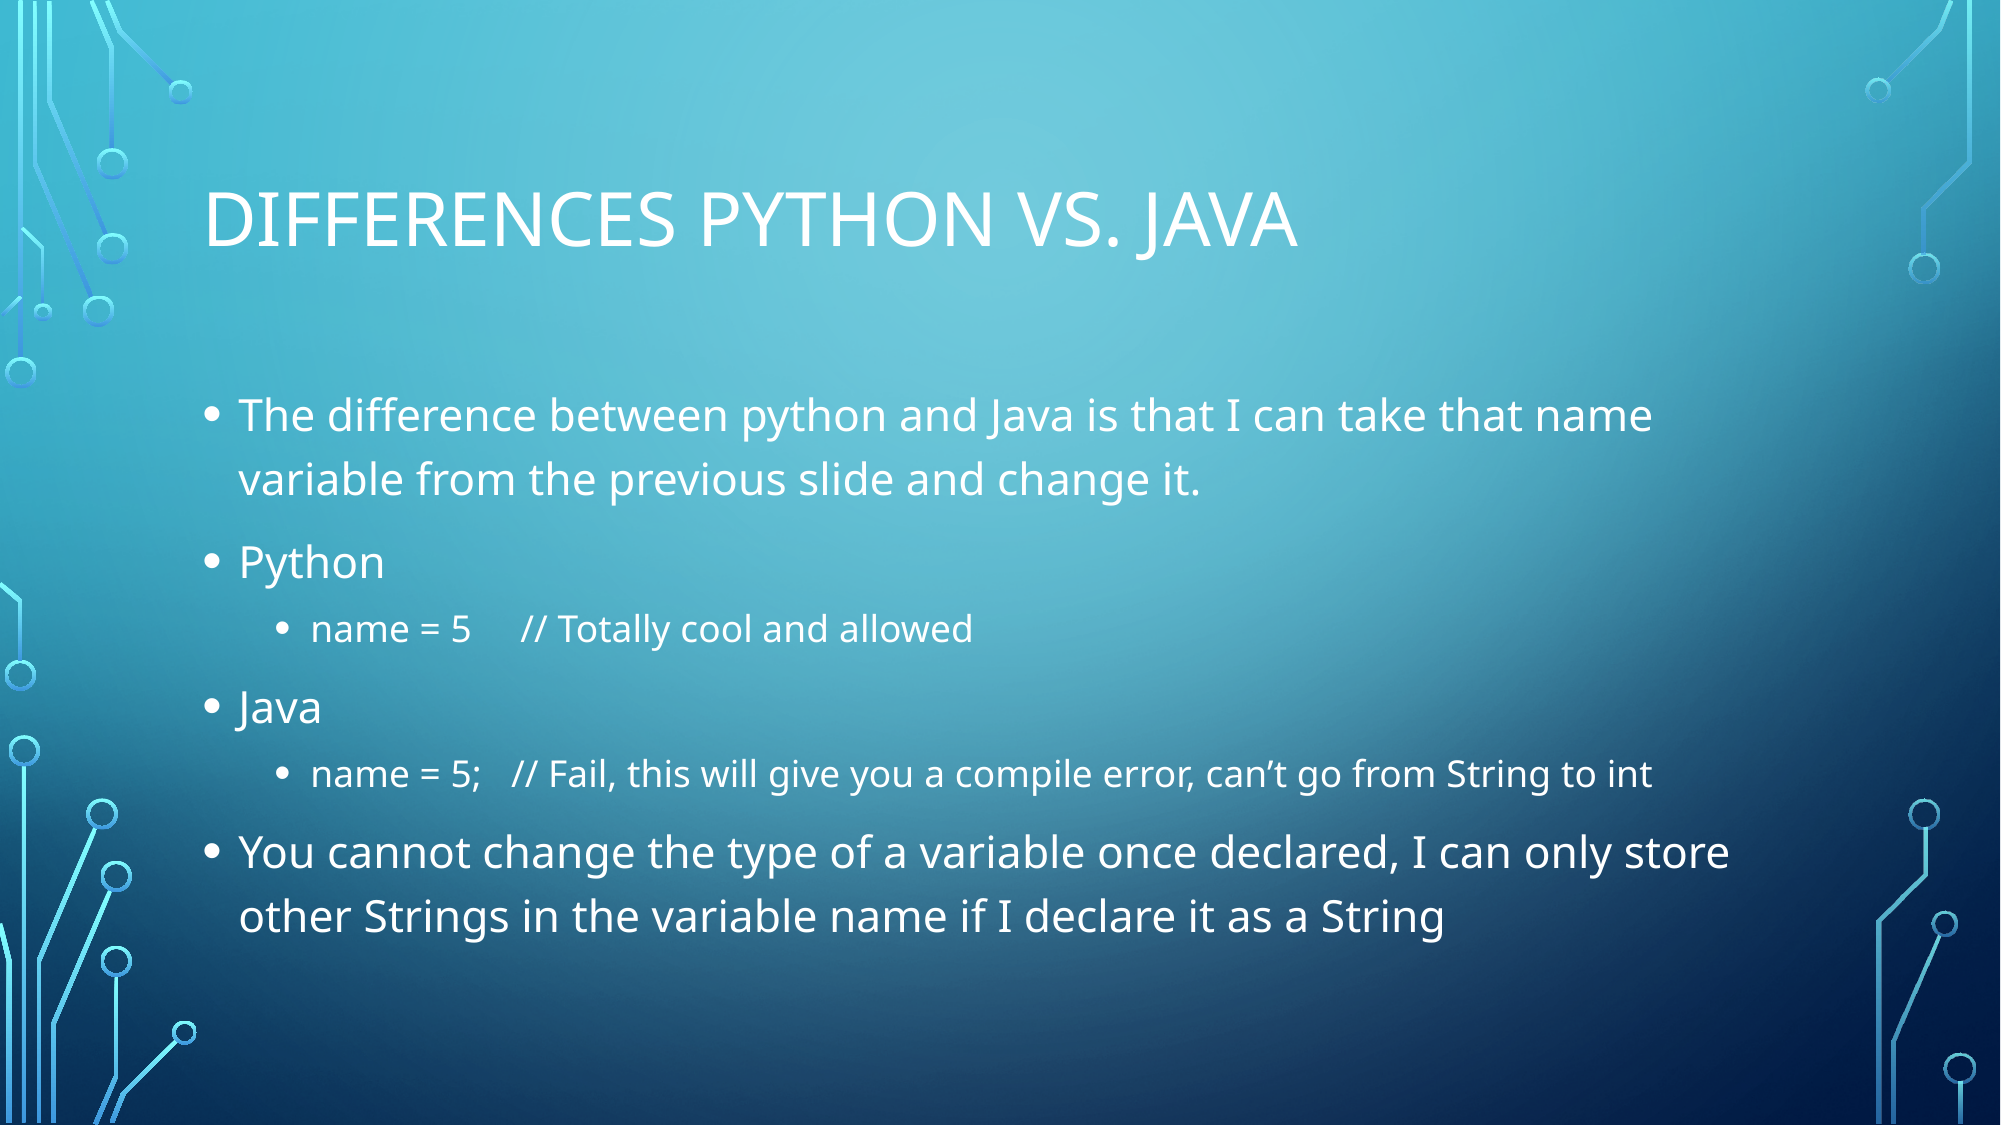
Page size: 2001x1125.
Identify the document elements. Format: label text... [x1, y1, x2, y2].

title Differences python vs. java [187, 101, 1813, 344]
list The difference between python and Java is that I can take that name variable from the previous slide and change it. Python name = 5 // Totally cool and allowed Java name = 5; // Fail, this will give you a compile error, can’t go from String to int You cannot change the type of a variable once declared, I can only store other Strings in the variable name if I declare it as a String [187, 369, 1813, 950]
